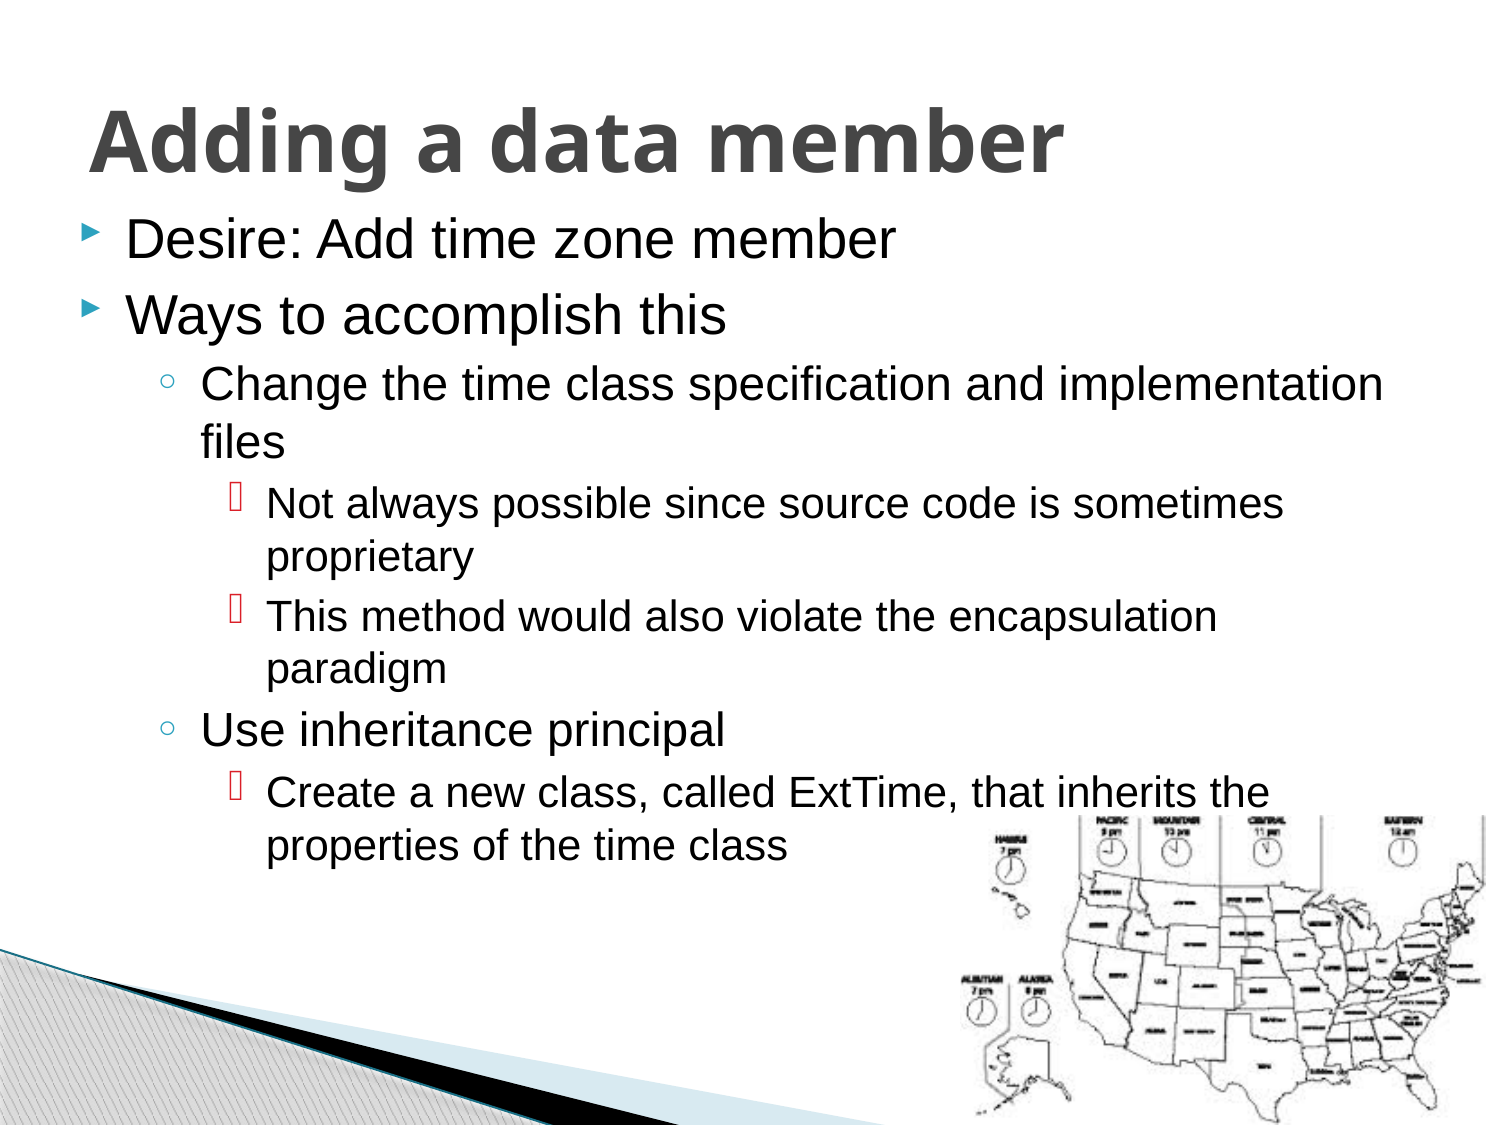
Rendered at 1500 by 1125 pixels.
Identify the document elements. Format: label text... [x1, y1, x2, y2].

list Desire: Add time zone member Ways to accomplish this Change the time class specification and implementation files Not always possible since source code is sometimes proprietary This method would also violate the encapsulation paradigm Use inheritance principal Create a new class, called ExtTime, that inherits the properties of the time class [63, 195, 1414, 938]
title Adding a data member [75, 45, 1425, 233]
picture [960, 815, 1486, 1125]
